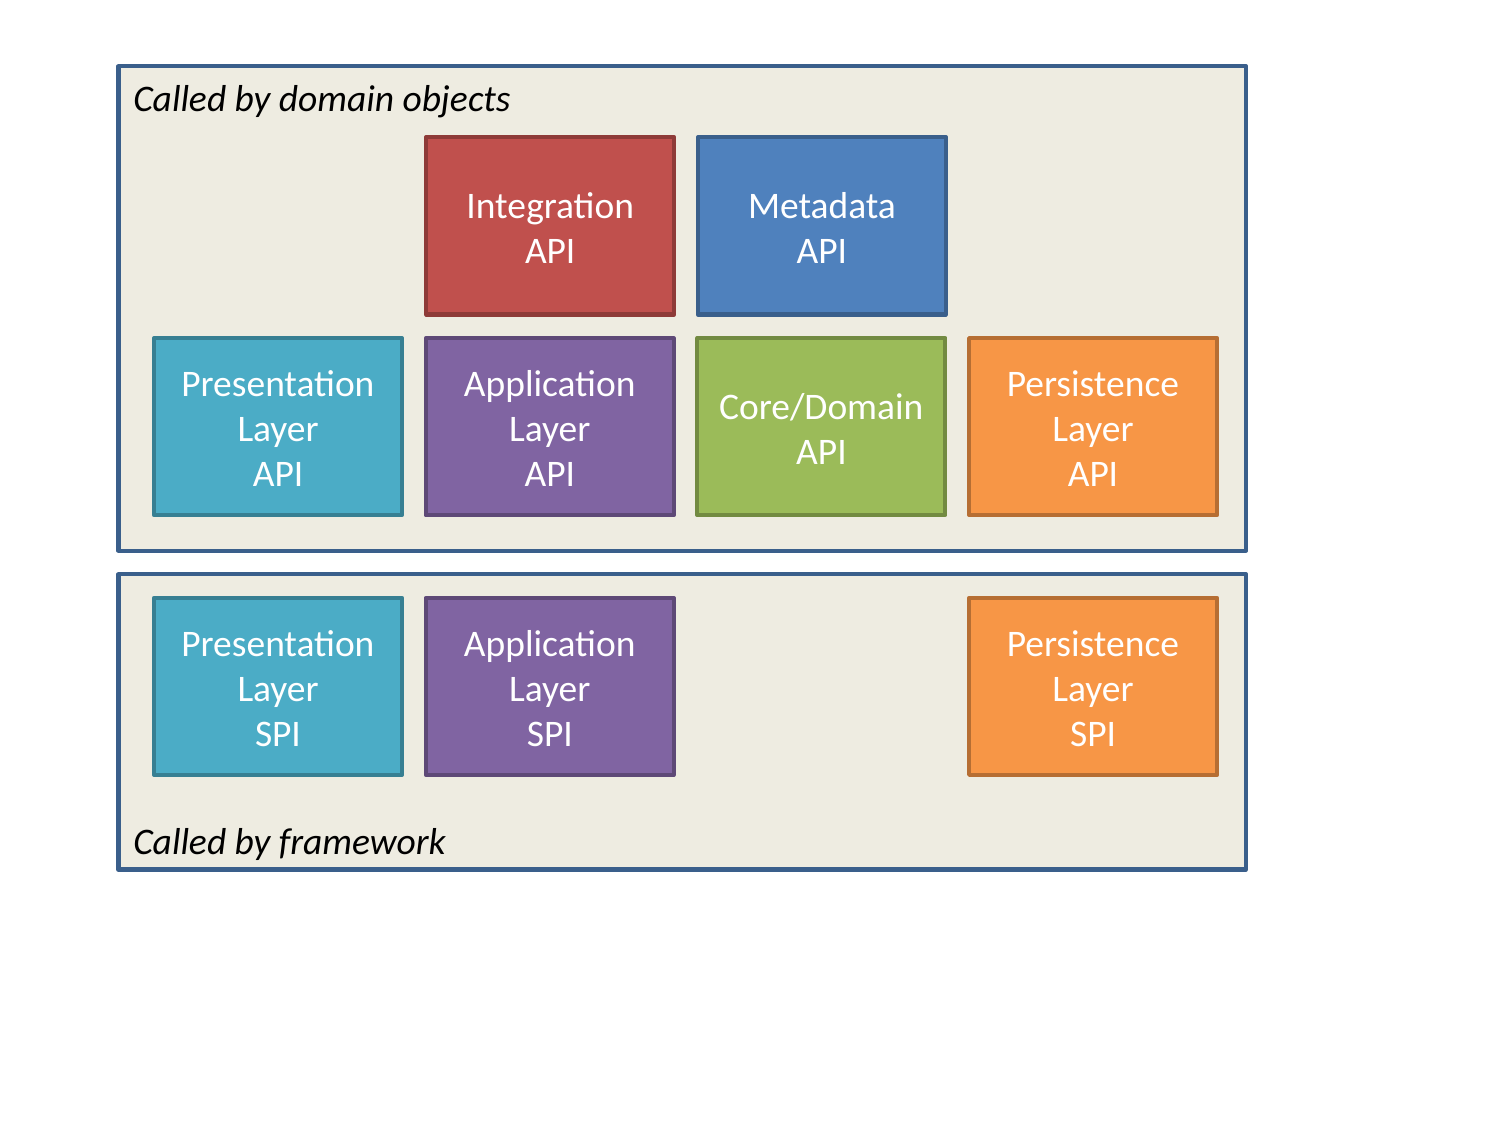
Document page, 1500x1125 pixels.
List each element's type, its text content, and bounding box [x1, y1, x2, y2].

text_box Integration API [424, 135, 676, 317]
text_box Persistence Layer API [967, 336, 1219, 517]
text_box Presentation Layer API [152, 336, 404, 517]
text_box Persistence Layer SPI [967, 596, 1219, 777]
text_box Metadata API [696, 135, 948, 317]
text_box Core/Domain API [695, 336, 947, 517]
text_box Presentation Layer SPI [152, 596, 404, 777]
text_box Application Layer SPI [424, 596, 676, 777]
text_box Called by framework [116, 572, 1248, 872]
text_box Application Layer API [424, 336, 676, 517]
text_box Called by domain objects [116, 64, 1248, 553]
